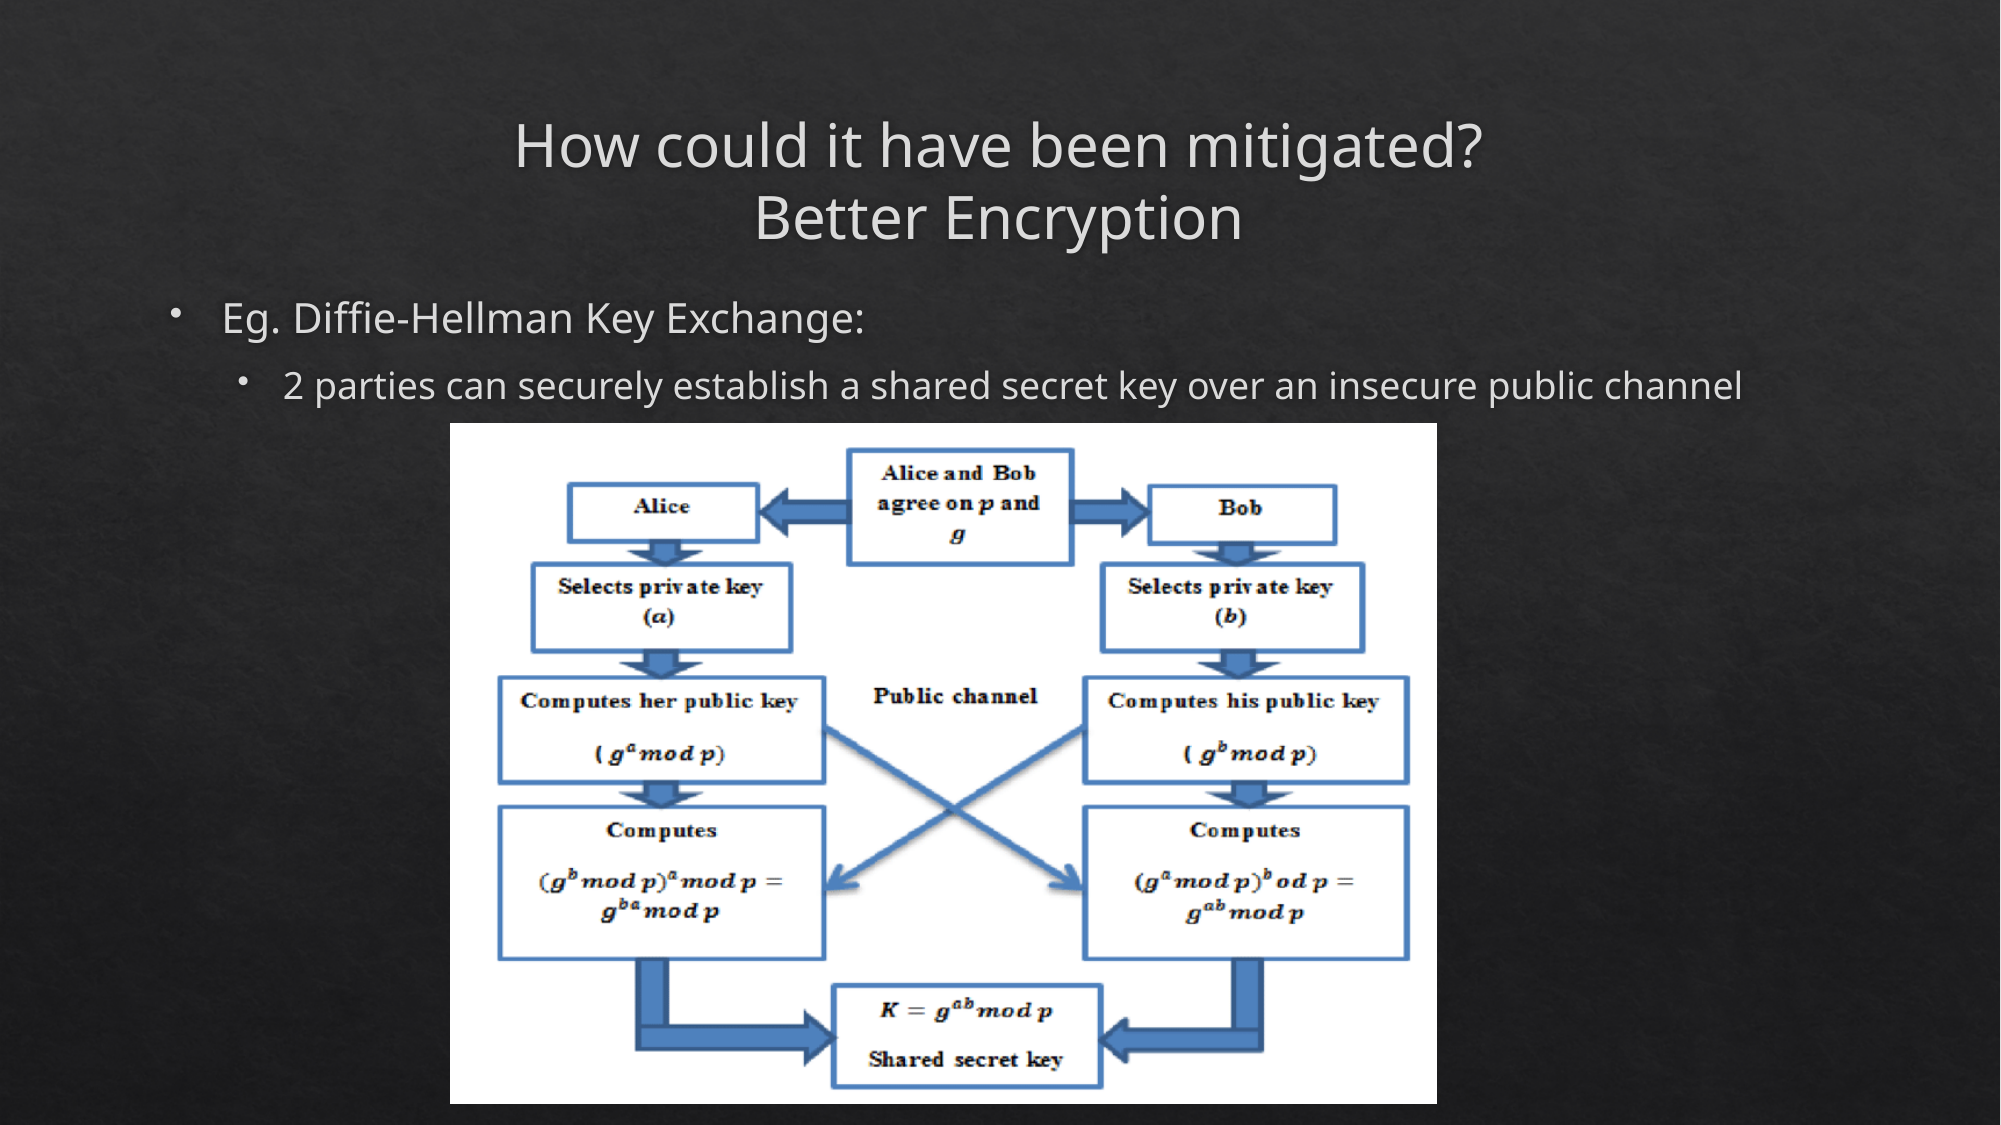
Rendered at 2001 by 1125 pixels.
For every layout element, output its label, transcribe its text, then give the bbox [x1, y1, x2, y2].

picture [450, 423, 1437, 1104]
title How could it have been mitigated? Better Encryption [149, 99, 1849, 260]
list Eg. Diffie-Hellman Key Exchange: 2 parties can securely establish a shared secret key over an insecure public channel [149, 284, 1849, 950]
